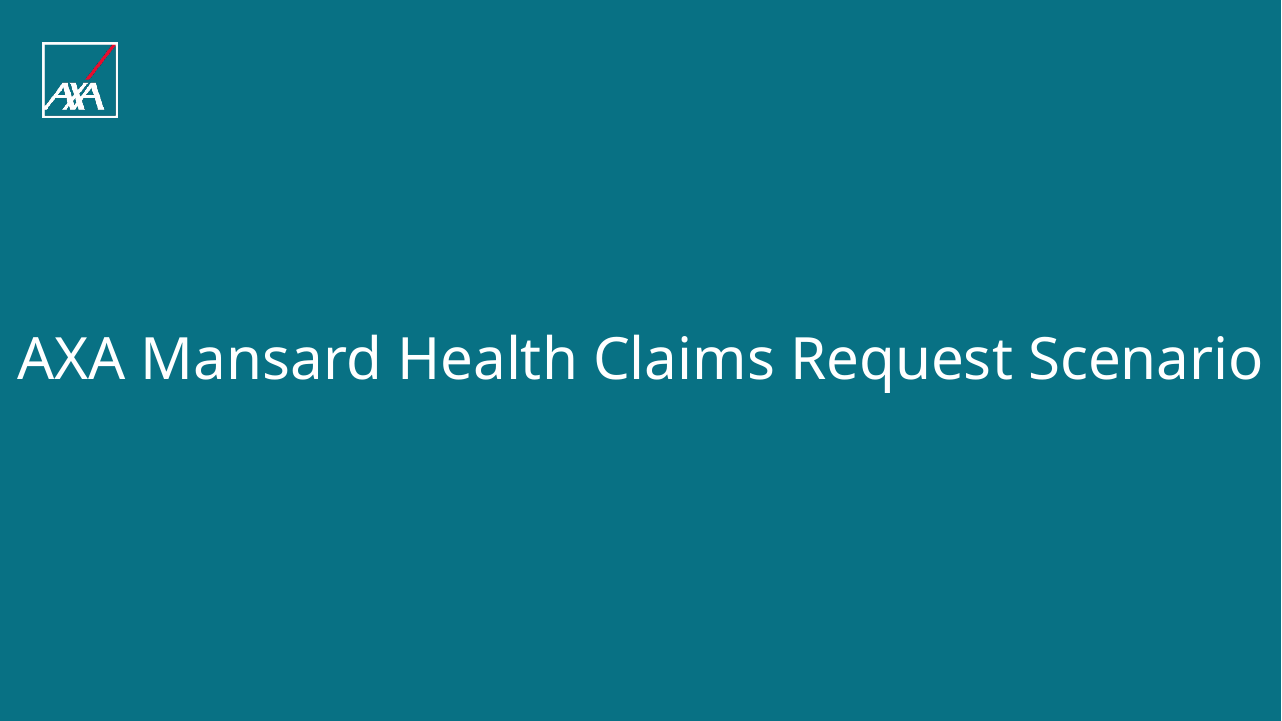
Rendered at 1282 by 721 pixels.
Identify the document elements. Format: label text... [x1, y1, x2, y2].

list AXA Mansard Health Claims Request Scenario [0, 310, 1282, 411]
picture [42, 42, 118, 118]
